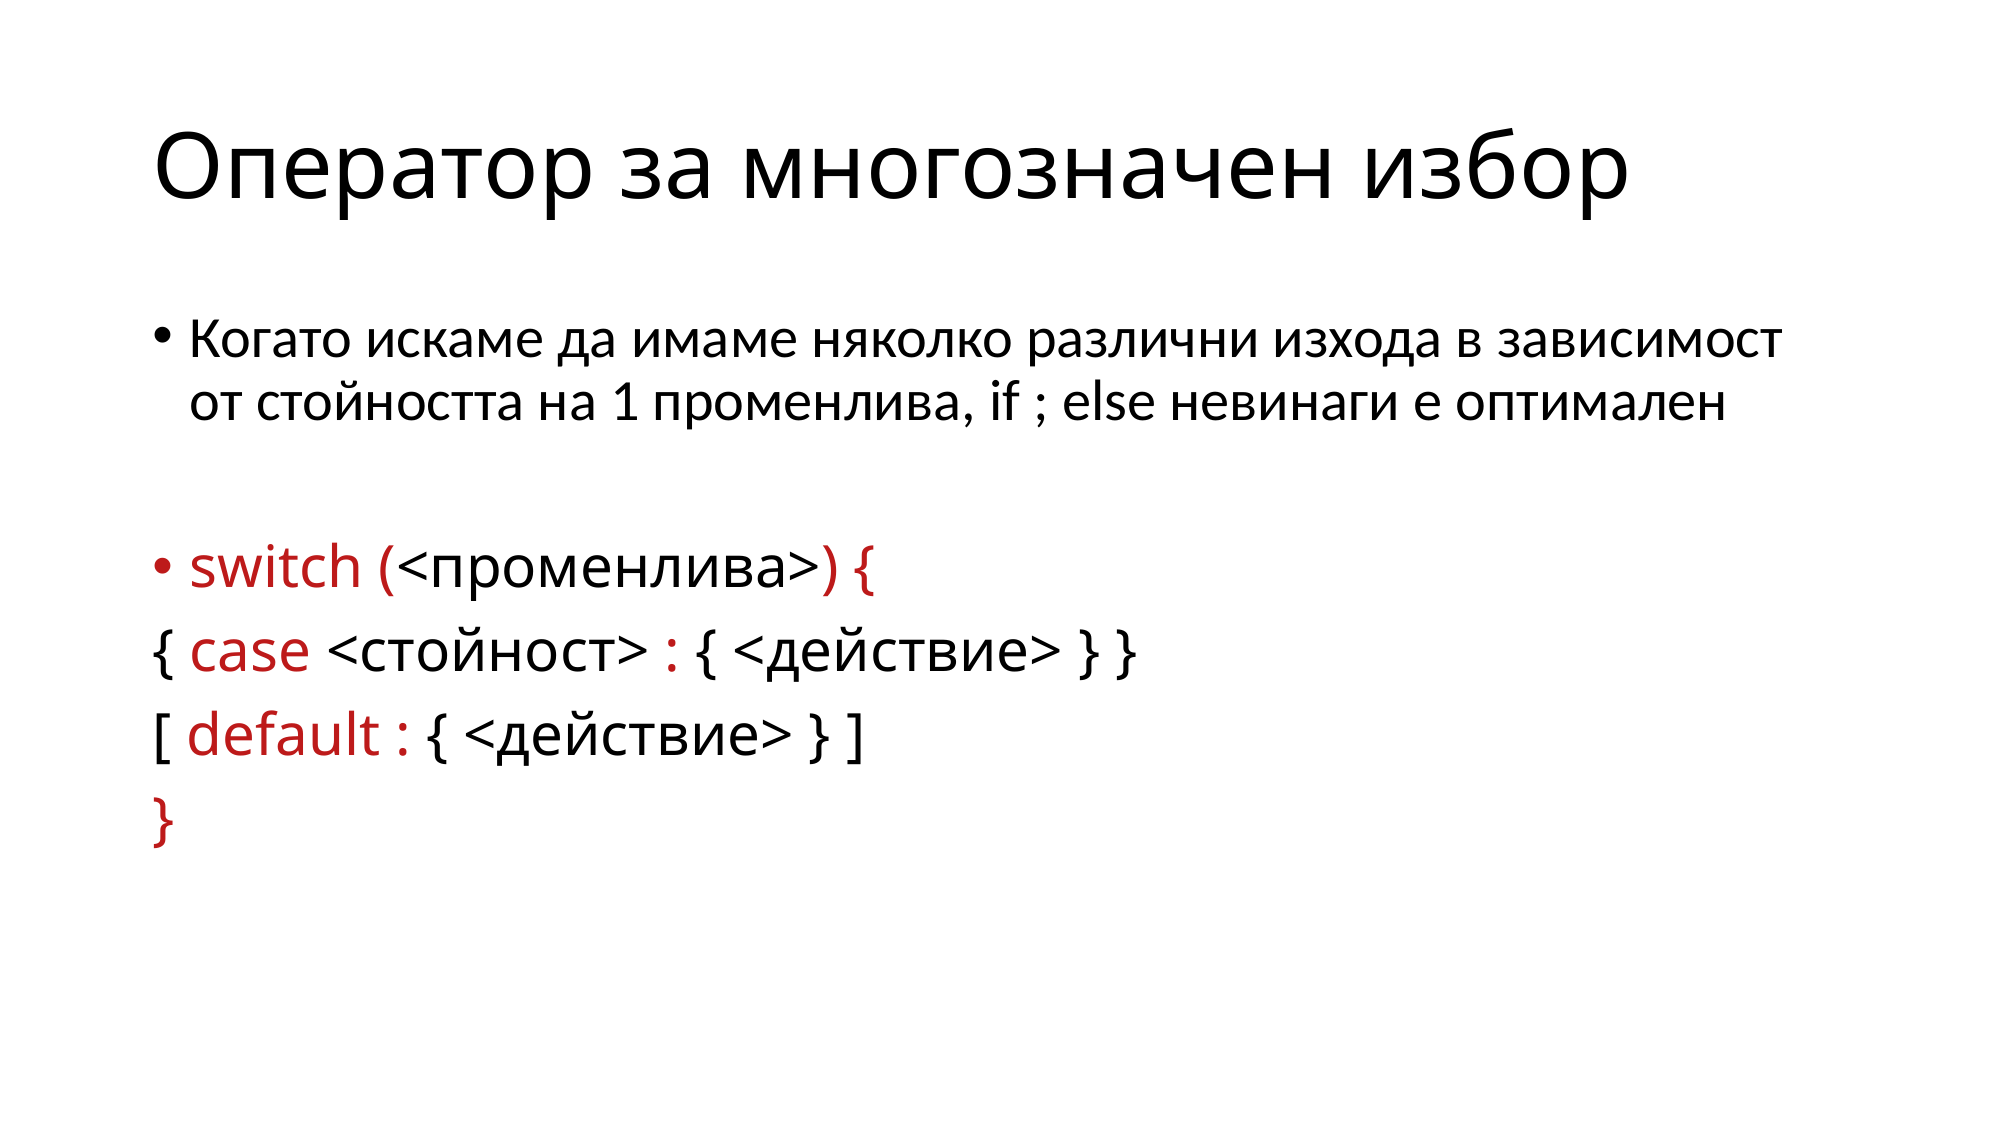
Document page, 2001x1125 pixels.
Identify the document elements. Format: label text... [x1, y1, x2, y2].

list Когато искаме да имаме няколко различни изхода в зависимост от стойността на 1 променлива, if ; else невинаги е оптимален switch (<променлива>) { { case <стойност> : { <действие> } } [ default : { <действие> } ] } [137, 299, 1863, 1014]
title Оператор за многозначен избор [137, 59, 1863, 278]
